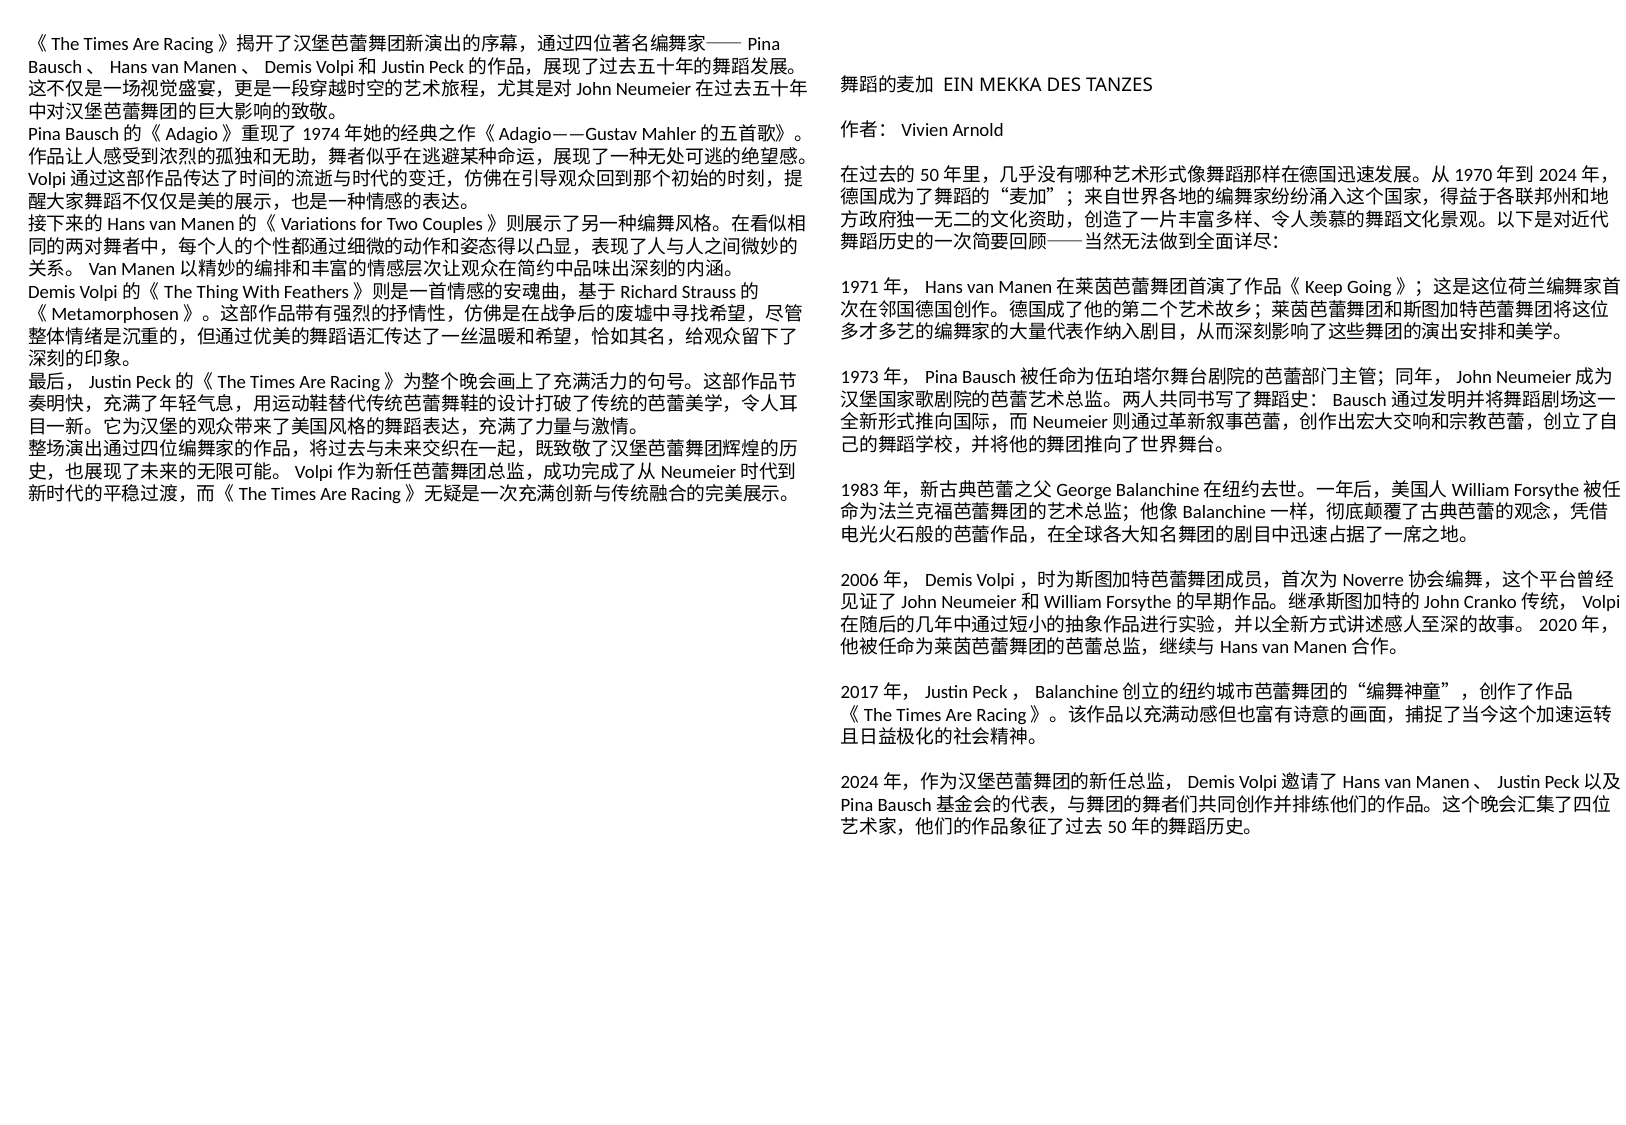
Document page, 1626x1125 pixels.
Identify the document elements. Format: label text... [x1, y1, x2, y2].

text_box 舞蹈的麦加 EIN MEKKA DES TANZES 作者：Vivien Arnold 在过去的50年里，几乎没有哪种艺术形式像舞蹈那样在德国迅速发展。从1970年到2024年，德国成为了舞蹈的“麦加”；来自世界各地的编舞家纷纷涌入这个国家，得益于各联邦州和地方政府独一无二的文化资助，创造了一片丰富多样、令人羡慕的舞蹈文化景观。以下是对近代舞蹈历史的一次简要回顾——当然无法做到全面详尽： 1971年，Hans van Manen在莱茵芭蕾舞团首演了作品《Keep Going》；这是这位荷兰编舞家首次在邻国德国创作。德国成了他的第二个艺术故乡；莱茵芭蕾舞团和斯图加特芭蕾舞团将这位多才多艺的编舞家的大量代表作纳入剧目，从而深刻影响了这些舞团的演出安排和美学。 1973年，Pina Bausch被任命为伍珀塔尔舞台剧院的芭蕾部门主管；同年，John Neumeier成为汉堡国家歌剧院的芭蕾艺术总监。两人共同书写了舞蹈史：Bausch通过发明并将舞蹈剧场这一全新形式推向国际，而Neumeier则通过革新叙事芭蕾，创作出宏大交响和宗教芭蕾，创立了自己的舞蹈学校，并将他的舞团推向了世界舞台。 1983年，新古典芭蕾之父George Balanchine在纽约去世。一年后，美国人William Forsythe被任命为法兰克福芭蕾舞团的艺术总监；他像Balanchine一样，彻底颠覆了古典芭蕾的观念，凭借电光火石般的芭蕾作品，在全球各大知名舞团的剧目中迅速占据了一席之地。 2006年，Demis Volpi，时为斯图加特芭蕾舞团成员，首次为Noverre协会编舞，这个平台曾经见证了John Neumeier和William Forsythe的早期作品。继承斯图加特的John Cranko传统，Volpi在随后的几年中通过短小的抽象作品进行实验，并以全新方式讲述感人至深的故事。2020年，他被任命为莱茵芭蕾舞团的芭蕾总监，继续与Hans van Manen合作。 2017年，Justin Peck，Balanchine创立的纽约城市芭蕾舞团的“编舞神童”，创作了作品《The Times Are Racing》。该作品以充满动感但也富有诗意的画面，捕捉了当今这个加速运转且日益极化的社会精神。 2024年，作为汉堡芭蕾舞团的新任总监，Demis Volpi邀请了Hans van Manen、Justin Peck以及Pina Bausch基金会的代表，与舞团的舞者们共同创作并排练他们的作品。这个晚会汇集了四位艺术家，他们的作品象征了过去50年的舞蹈历史。 [825, 65, 1625, 846]
text_box 《The Times Are Racing》揭开了汉堡芭蕾舞团新演出的序幕，通过四位著名编舞家——Pina Bausch、Hans van Manen、Demis Volpi和Justin Peck的作品，展现了过去五十年的舞蹈发展。这不仅是一场视觉盛宴，更是一段穿越时空的艺术旅程，尤其是对John Neumeier在过去五十年中对汉堡芭蕾舞团的巨大影响的致敬。 Pina Bausch的《Adagio》重现了1974年她的经典之作《Adagio——Gustav Mahler的五首歌》。作品让人感受到浓烈的孤独和无助，舞者似乎在逃避某种命运，展现了一种无处可逃的绝望感。Volpi通过这部作品传达了时间的流逝与时代的变迁，仿佛在引导观众回到那个初始的时刻，提醒大家舞蹈不仅仅是美的展示，也是一种情感的表达。 接下来的Hans van Manen的《Variations for Two Couples》则展示了另一种编舞风格。在看似相同的两对舞者中，每个人的个性都通过细微的动作和姿态得以凸显，表现了人与人之间微妙的关系。Van Manen以精妙的编排和丰富的情感层次让观众在简约中品味出深刻的内涵。 Demis Volpi的《The Thing With Feathers》则是一首情感的安魂曲，基于Richard Strauss的《Metamorphosen》。这部作品带有强烈的抒情性，仿佛是在战争后的废墟中寻找希望，尽管整体情绪是沉重的，但通过优美的舞蹈语汇传达了一丝温暖和希望，恰如其名，给观众留下了深刻的印象。 最后，Justin Peck的《The Times Are Racing》为整个晚会画上了充满活力的句号。这部作品节奏明快，充满了年轻气息，用运动鞋替代传统芭蕾舞鞋的设计打破了传统的芭蕾美学，令人耳目一新。它为汉堡的观众带来了美国风格的舞蹈表达，充满了力量与激情。 整场演出通过四位编舞家的作品，将过去与未来交织在一起，既致敬了汉堡芭蕾舞团辉煌的历史，也展现了未来的无限可能。Volpi作为新任芭蕾舞团总监，成功完成了从Neumeier时代到新时代的平稳过渡，而《The Times Are Racing》无疑是一次充满创新与传统融合的完美展示。 [13, 24, 826, 512]
